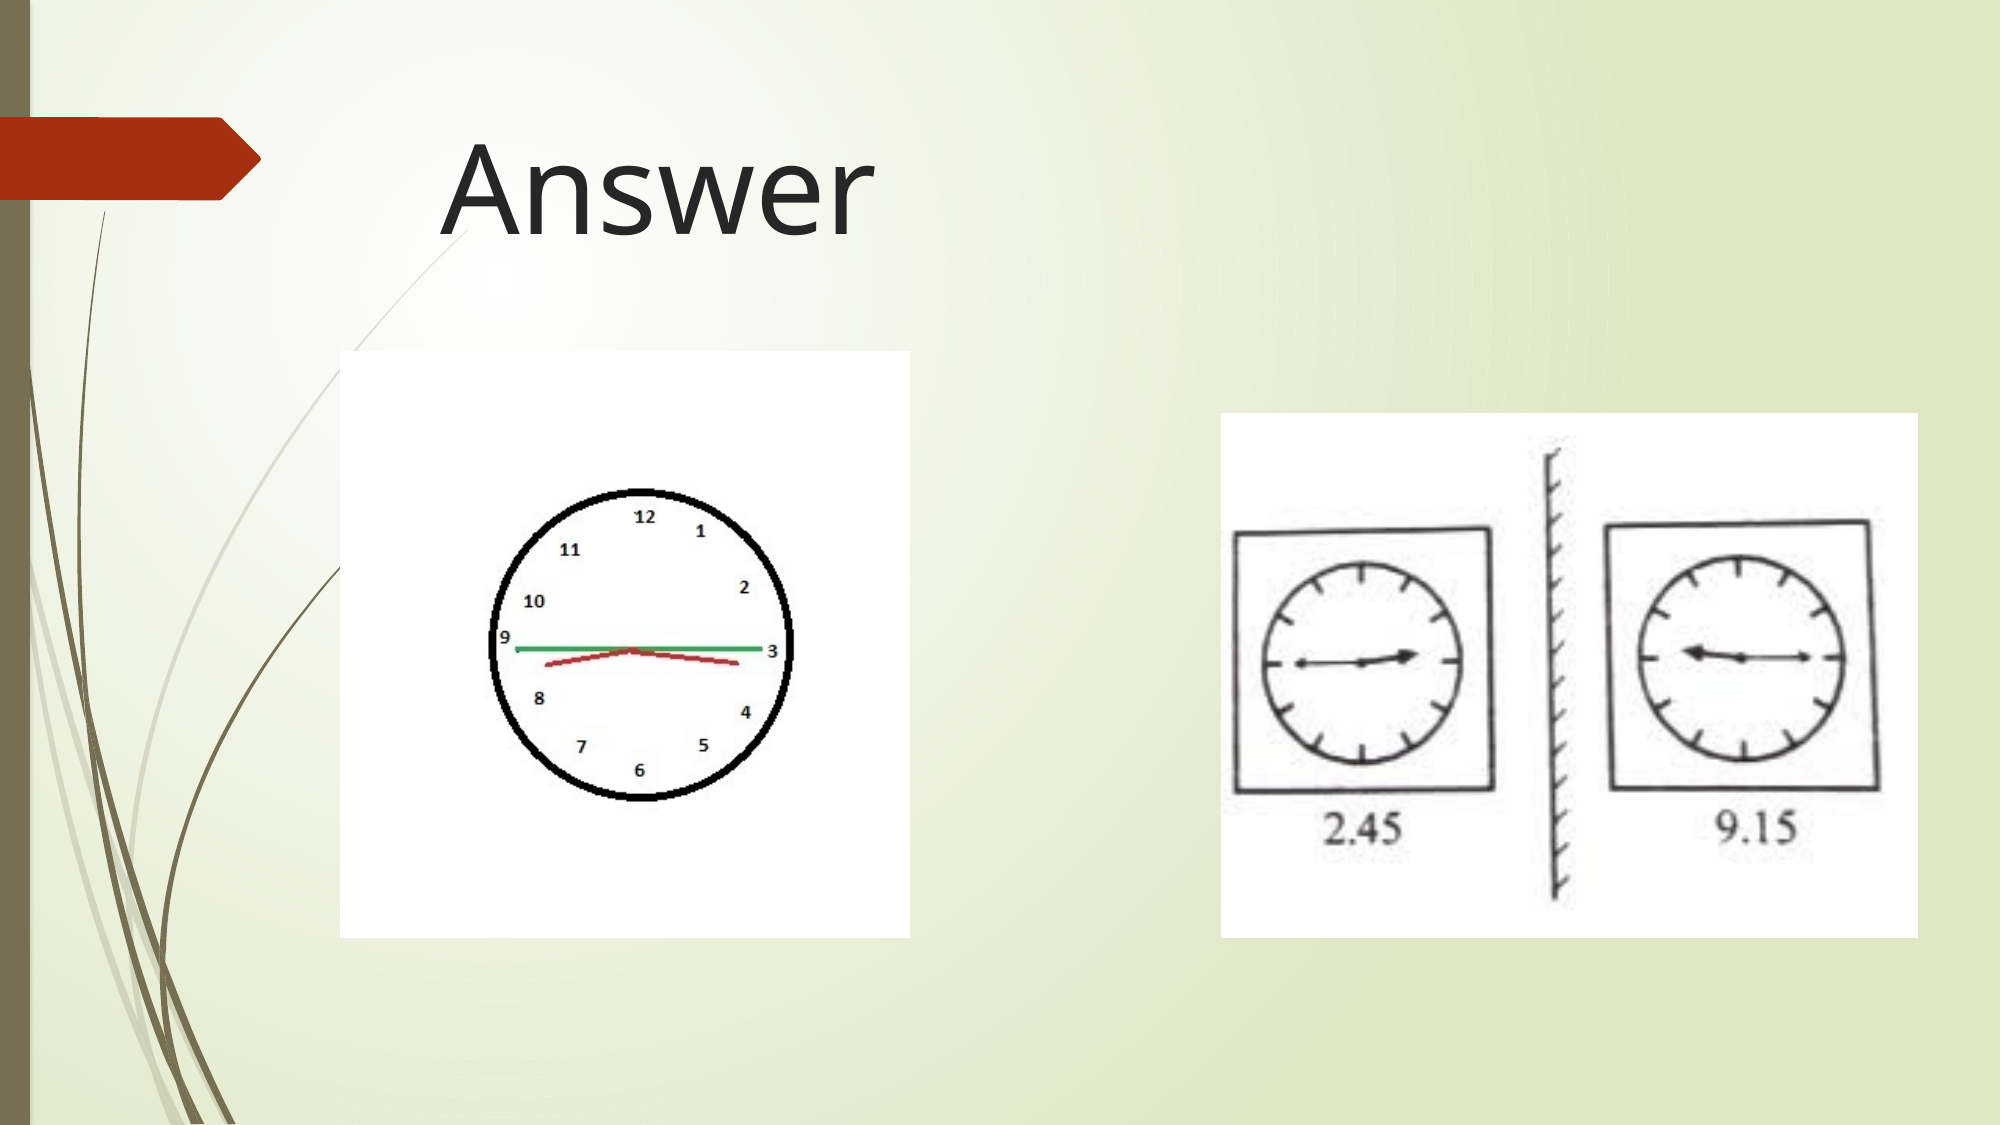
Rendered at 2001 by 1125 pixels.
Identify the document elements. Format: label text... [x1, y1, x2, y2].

picture [1221, 413, 1919, 938]
picture [340, 351, 910, 938]
title Answer [425, 102, 1888, 313]
